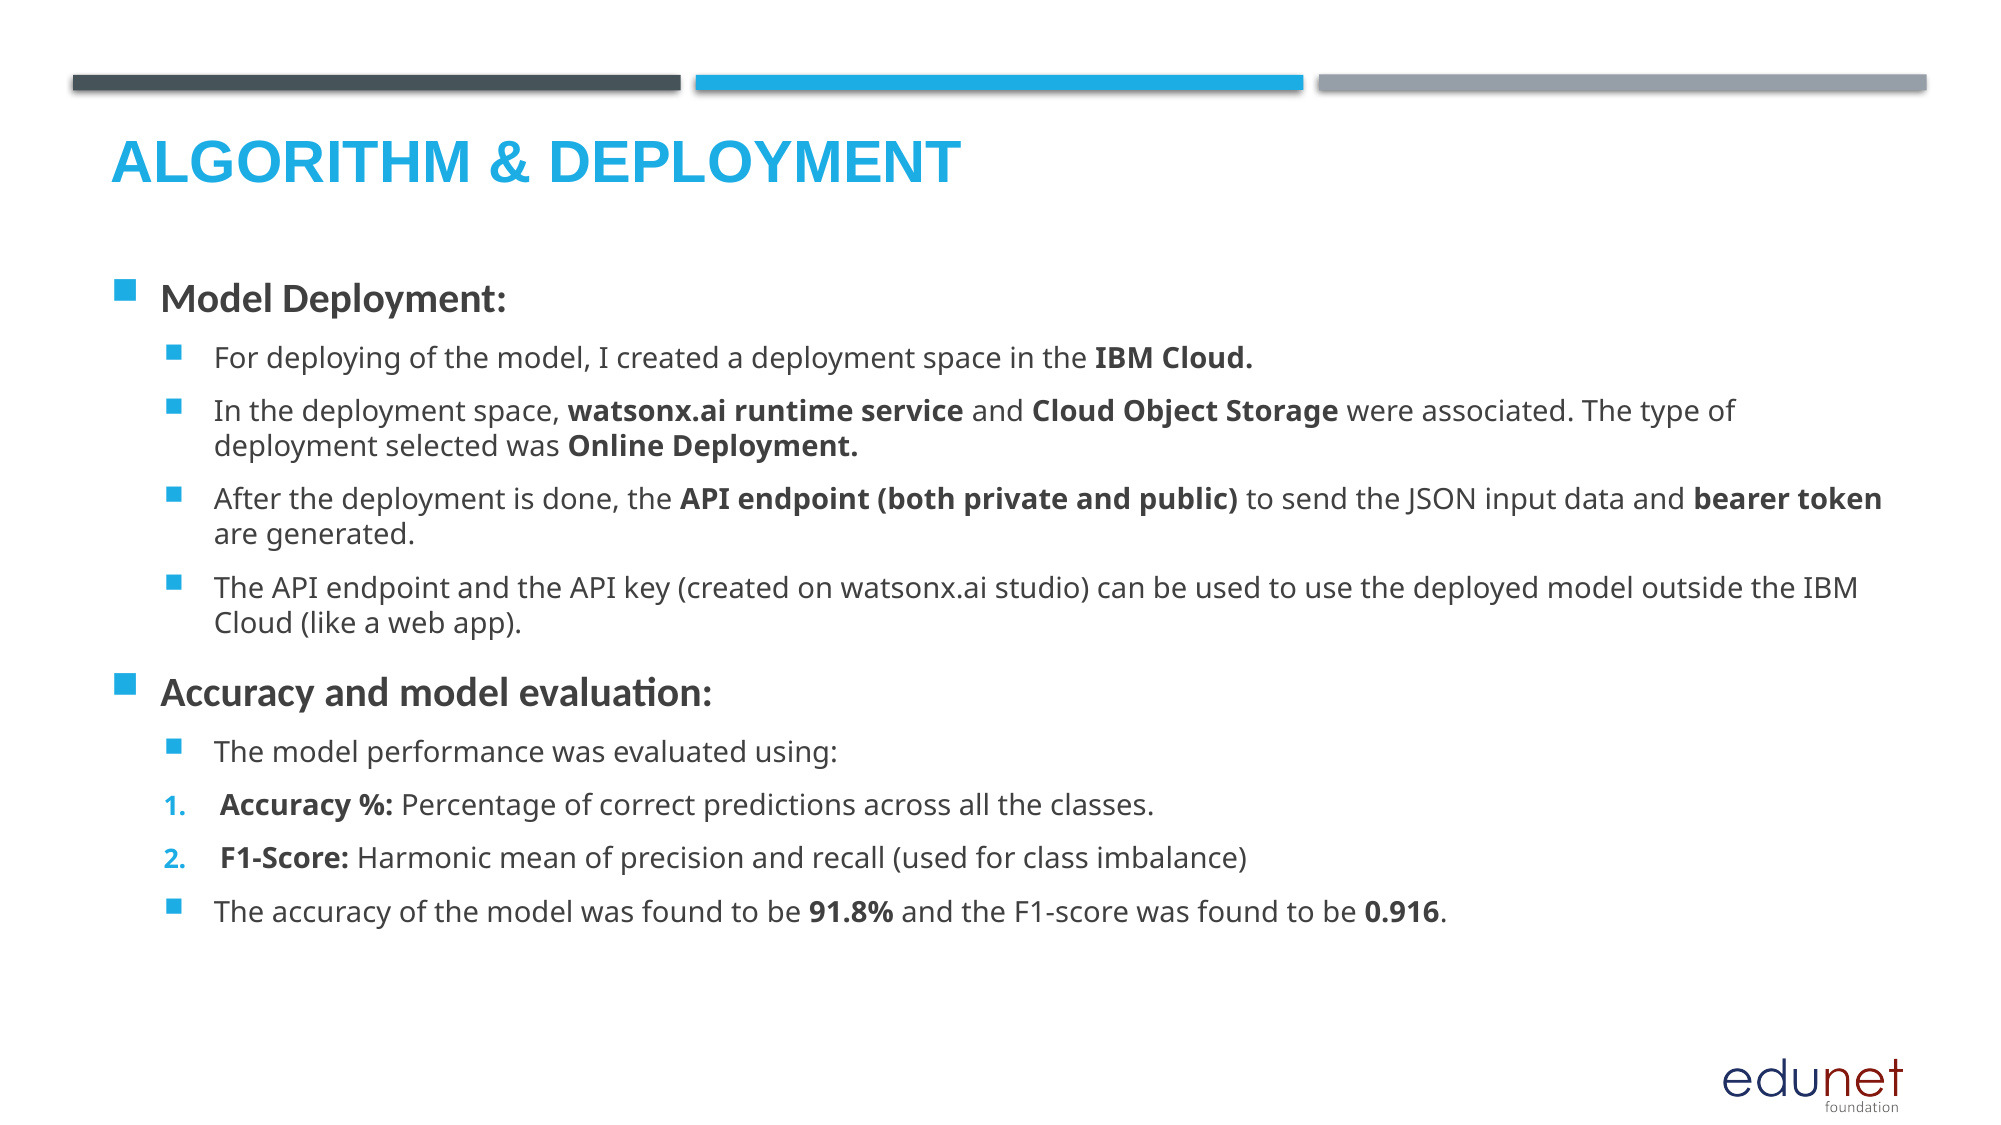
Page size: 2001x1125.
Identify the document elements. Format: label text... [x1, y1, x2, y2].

list Model Deployment: For deploying of the model, I created a deployment space in the IBM Cloud. In the deployment space, watsonx.ai runtime service and Cloud Object Storage were associated. The type of deployment selected was Online Deployment. After the deployment is done, the API endpoint (both private and public) to send the JSON input data and bearer token are generated. The API endpoint and the API key (created on watsonx.ai studio) can be used to use the deployed model outside the IBM Cloud (like a web app). Accuracy and model evaluation: The model performance was evaluated using: Accuracy %: Percentage of correct predictions across all the classes. F1-Score: Harmonic mean of precision and recall (used for class imbalance) The accuracy of the model was found to be 91.8% and the F1-score was found to be 0.916. [95, 213, 1905, 981]
picture [1719, 1056, 1905, 1116]
title Algorithm & Deployment [95, 115, 1905, 203]
